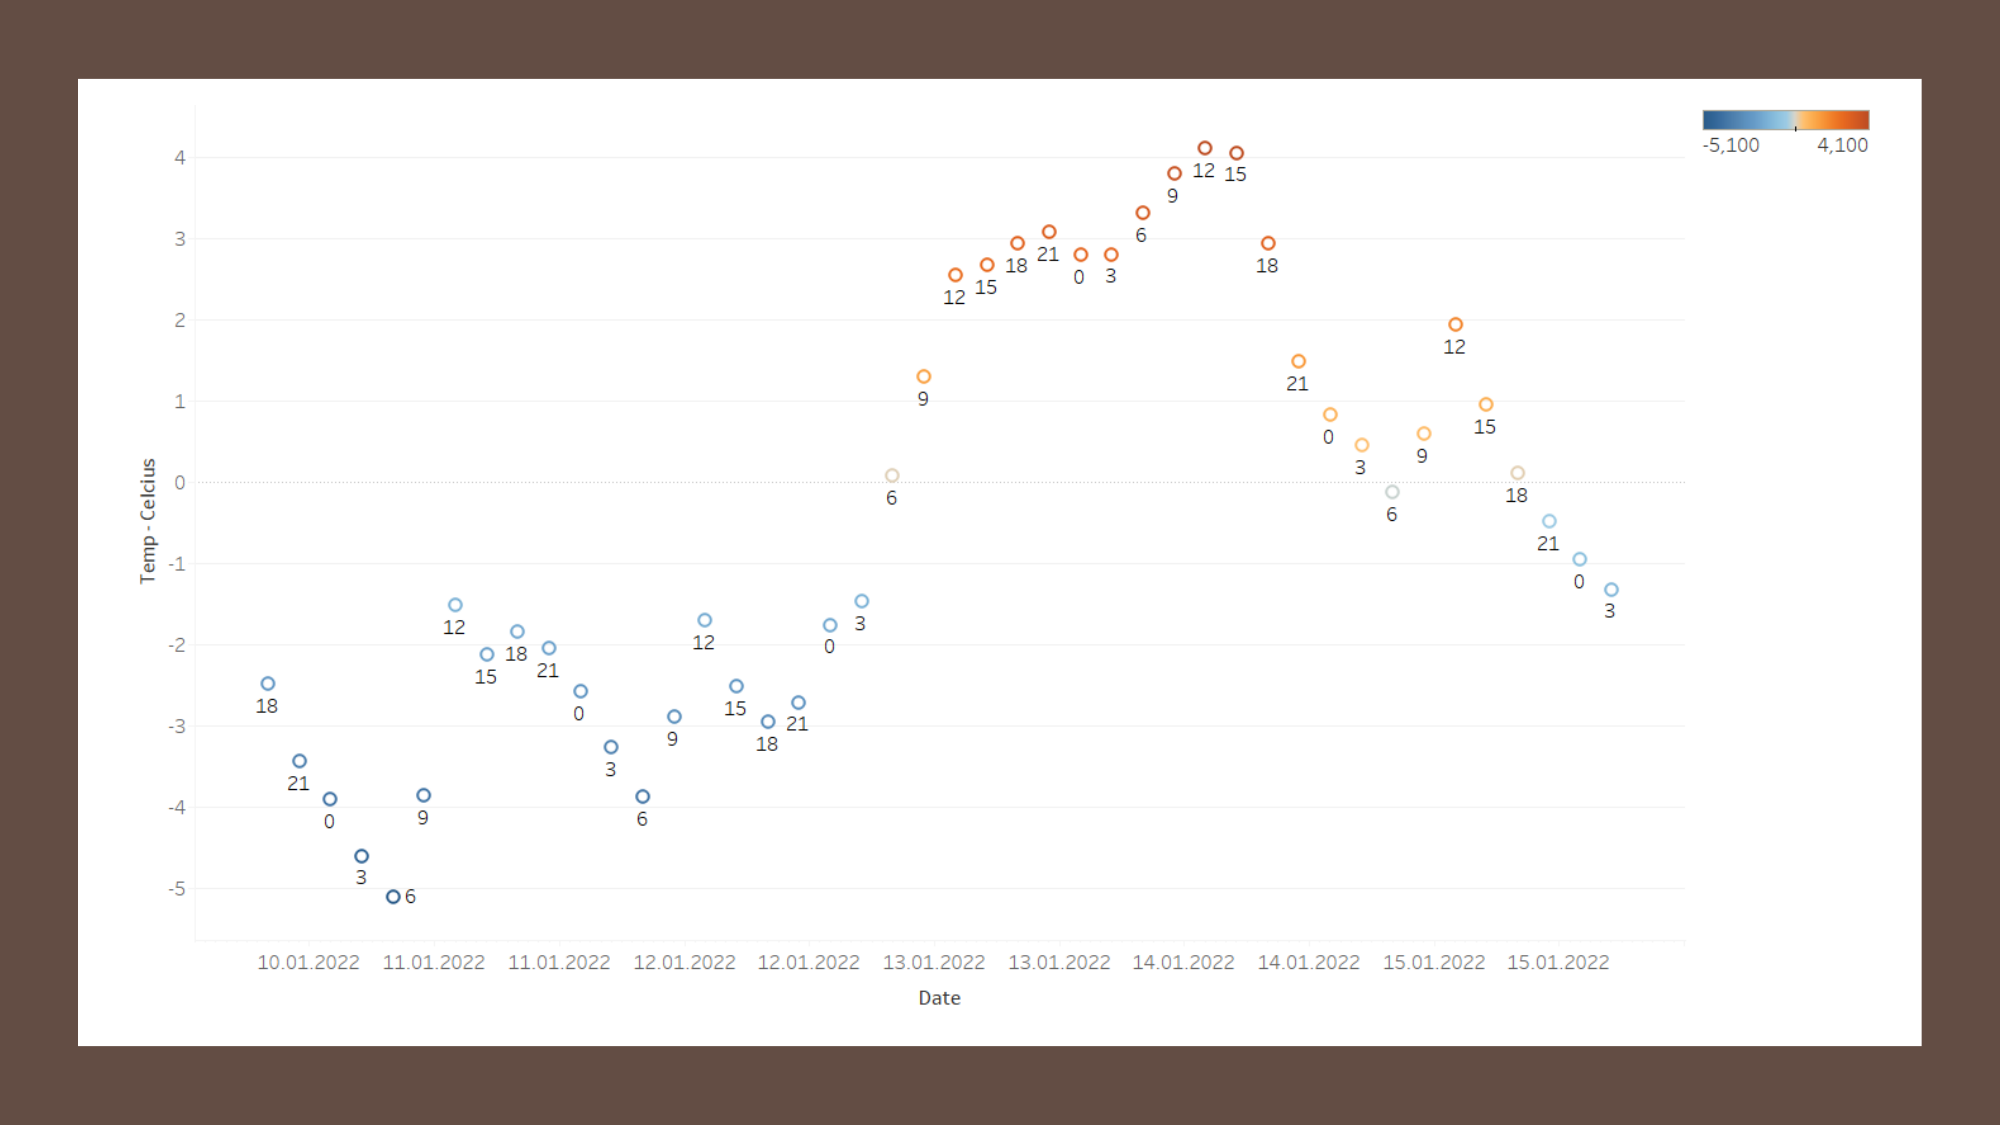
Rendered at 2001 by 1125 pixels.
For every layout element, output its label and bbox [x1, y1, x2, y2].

text_box [0, 0, 2000, 1125]
list [124, 104, 1876, 1020]
text_box [76, 77, 1924, 1048]
